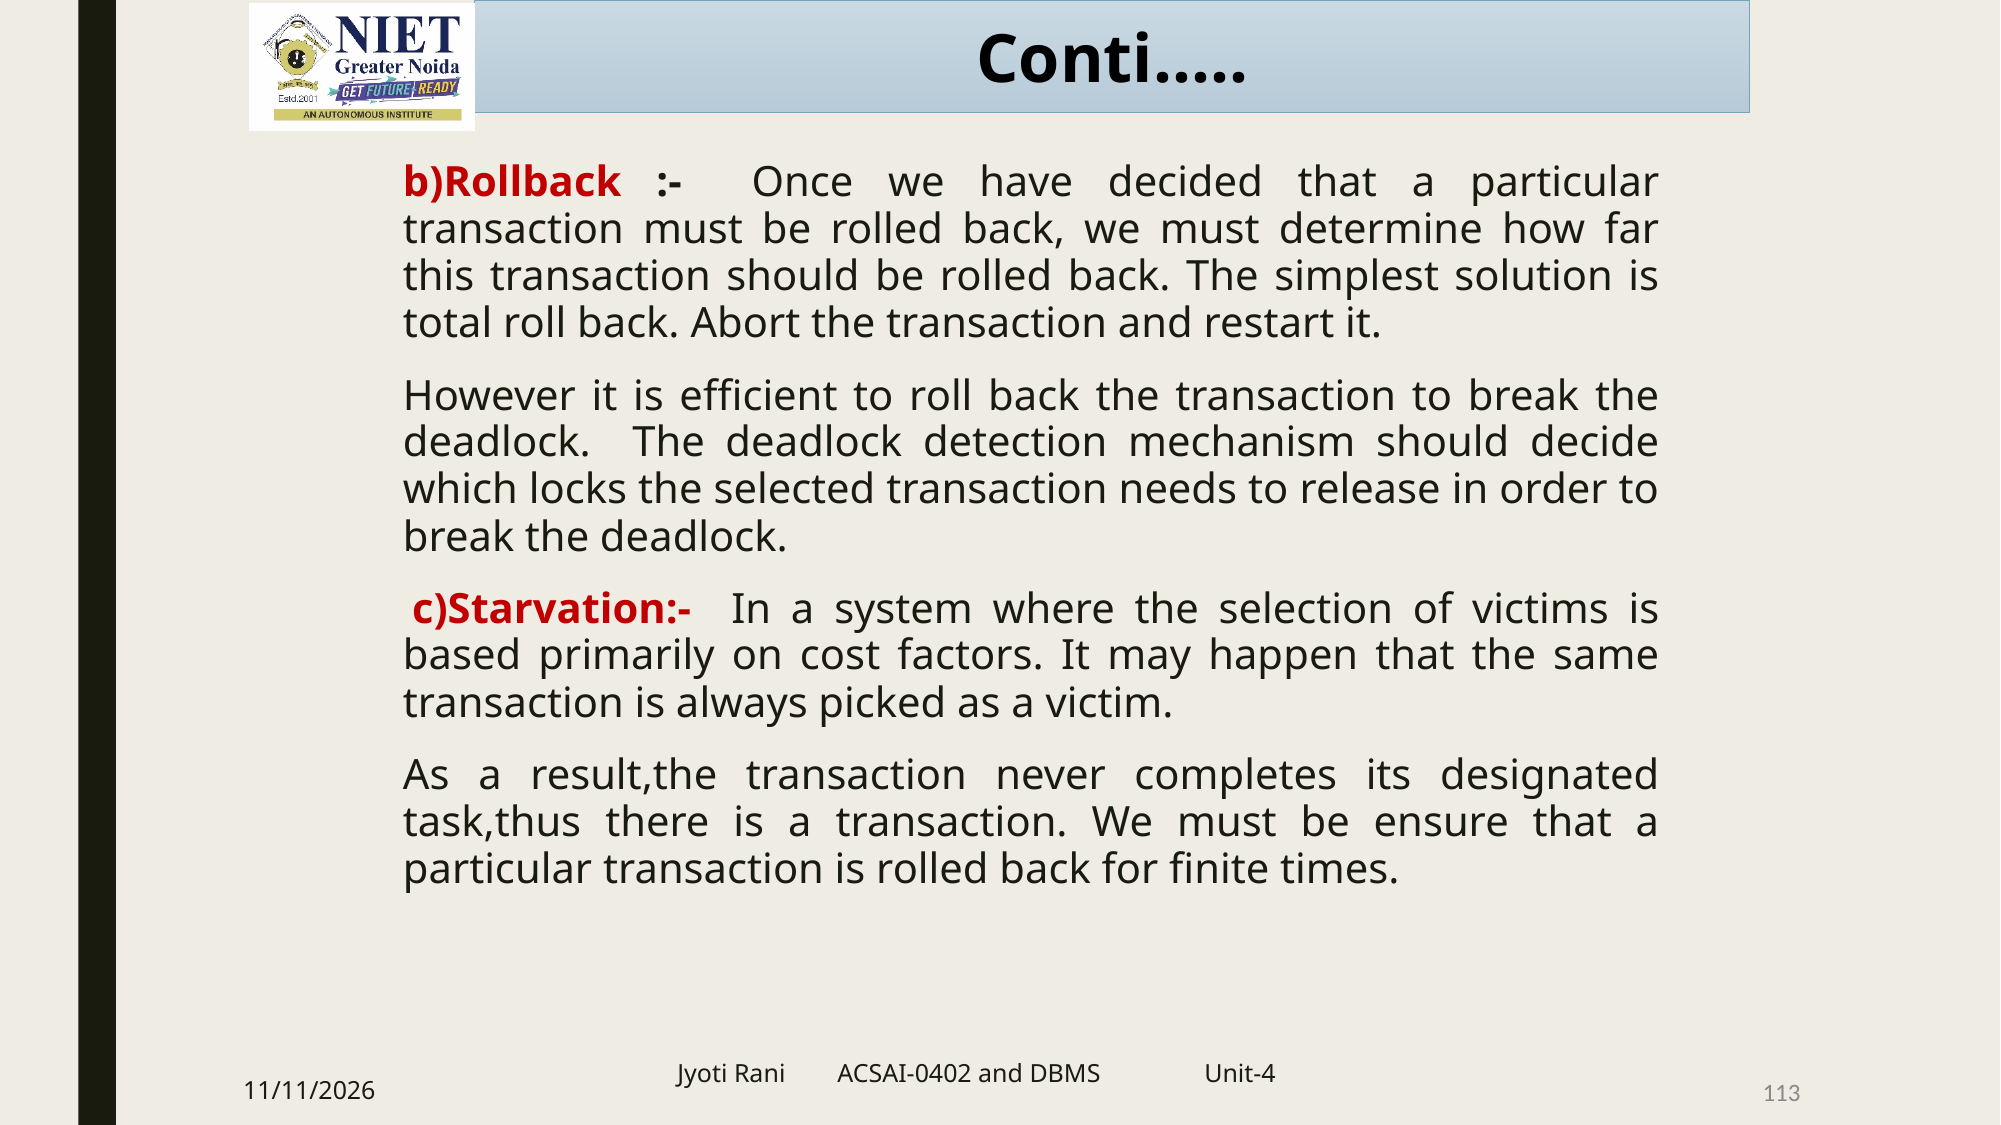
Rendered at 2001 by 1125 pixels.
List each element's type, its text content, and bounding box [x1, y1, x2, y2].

list b)Rollback :- Once we have decided that a particular transaction must be rolled back, we must determine how far this transaction should be rolled back. The simplest solution is total roll back. Abort the transaction and restart it. However it is efficient to roll back the transaction to break the deadlock. The deadlock detection mechanism should decide which locks the selected transaction needs to release in order to break the deadlock. c)Starvation:- In a system where the selection of victims is based primarily on cost factors. It may happen that the same transaction is always picked as a victim. As a result,the transaction never completes its designated task,thus there is a transaction. We must be ensure that a particular transaction is rolled back for finite times. [324, 151, 1675, 1043]
slide_number 113 [1553, 1058, 1816, 1125]
text_box Conti….. [474, 0, 1750, 113]
footer Jyoti Rani ACSAI-0402 and DBMS Unit-4 [662, 1043, 1488, 1103]
picture [249, 3, 475, 131]
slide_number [228, 1058, 426, 1125]
